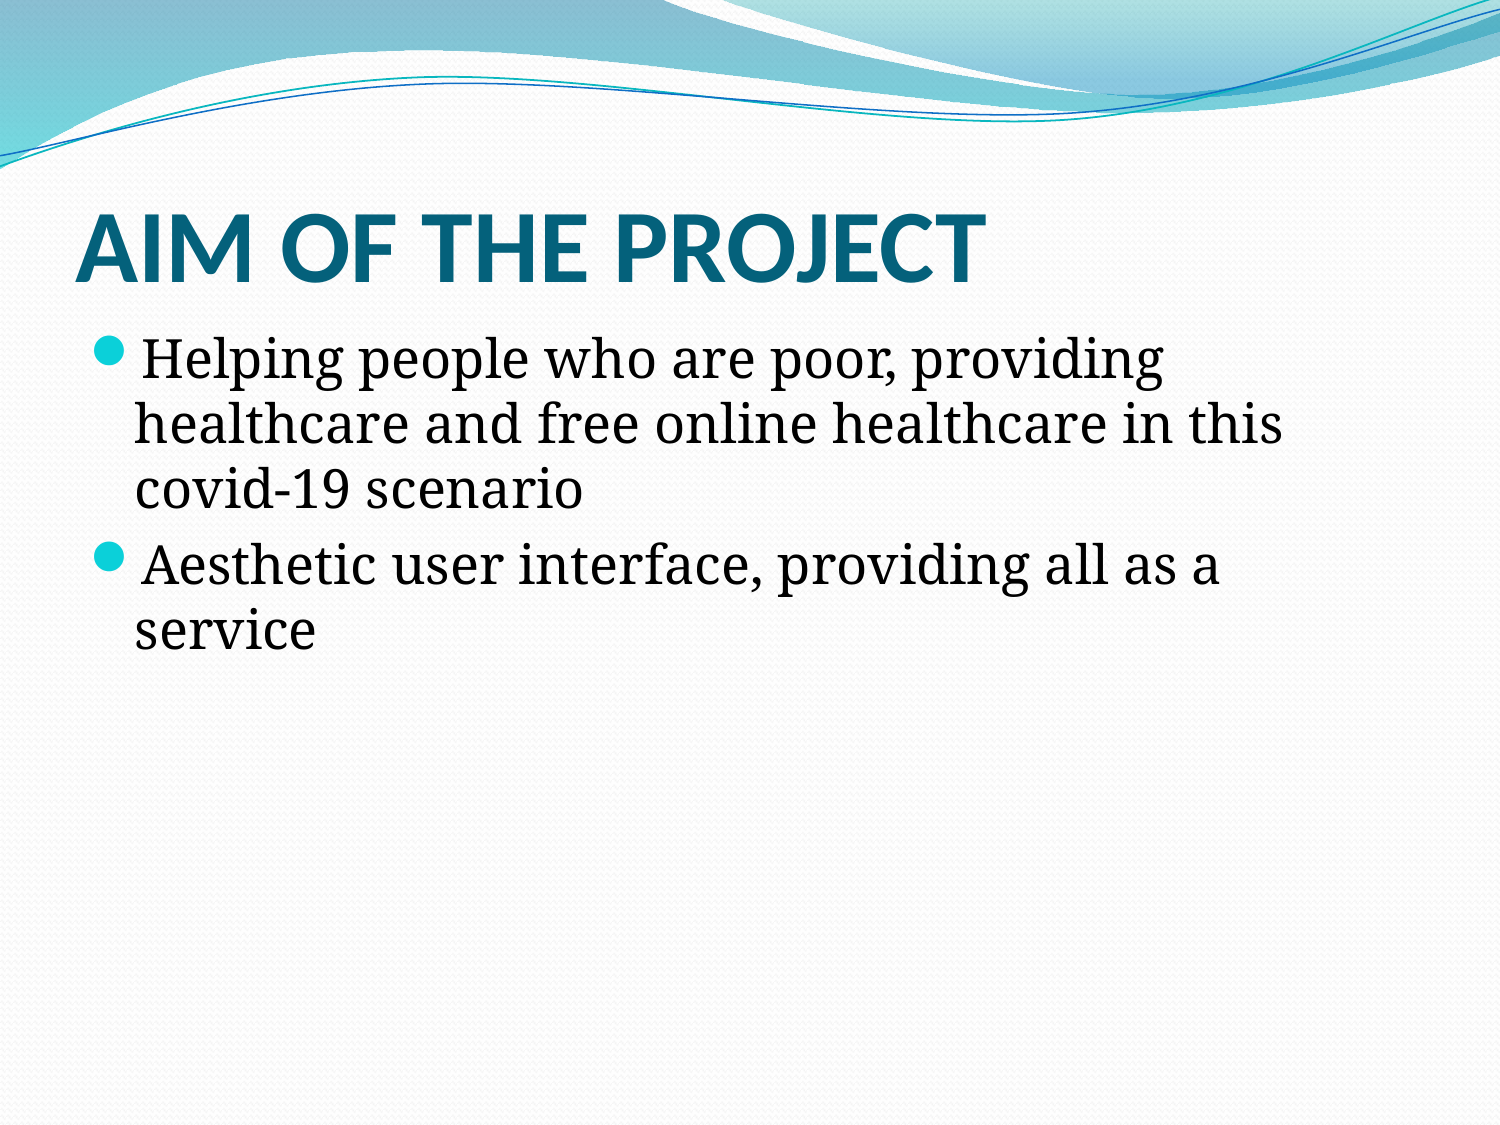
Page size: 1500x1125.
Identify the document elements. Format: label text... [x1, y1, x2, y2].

list Helping people who are poor, providing healthcare and free online healthcare in this covid-19 scenario Aesthetic user interface, providing all as a service [75, 317, 1425, 1038]
title AIM OF THE PROJECT [75, 115, 1425, 303]
